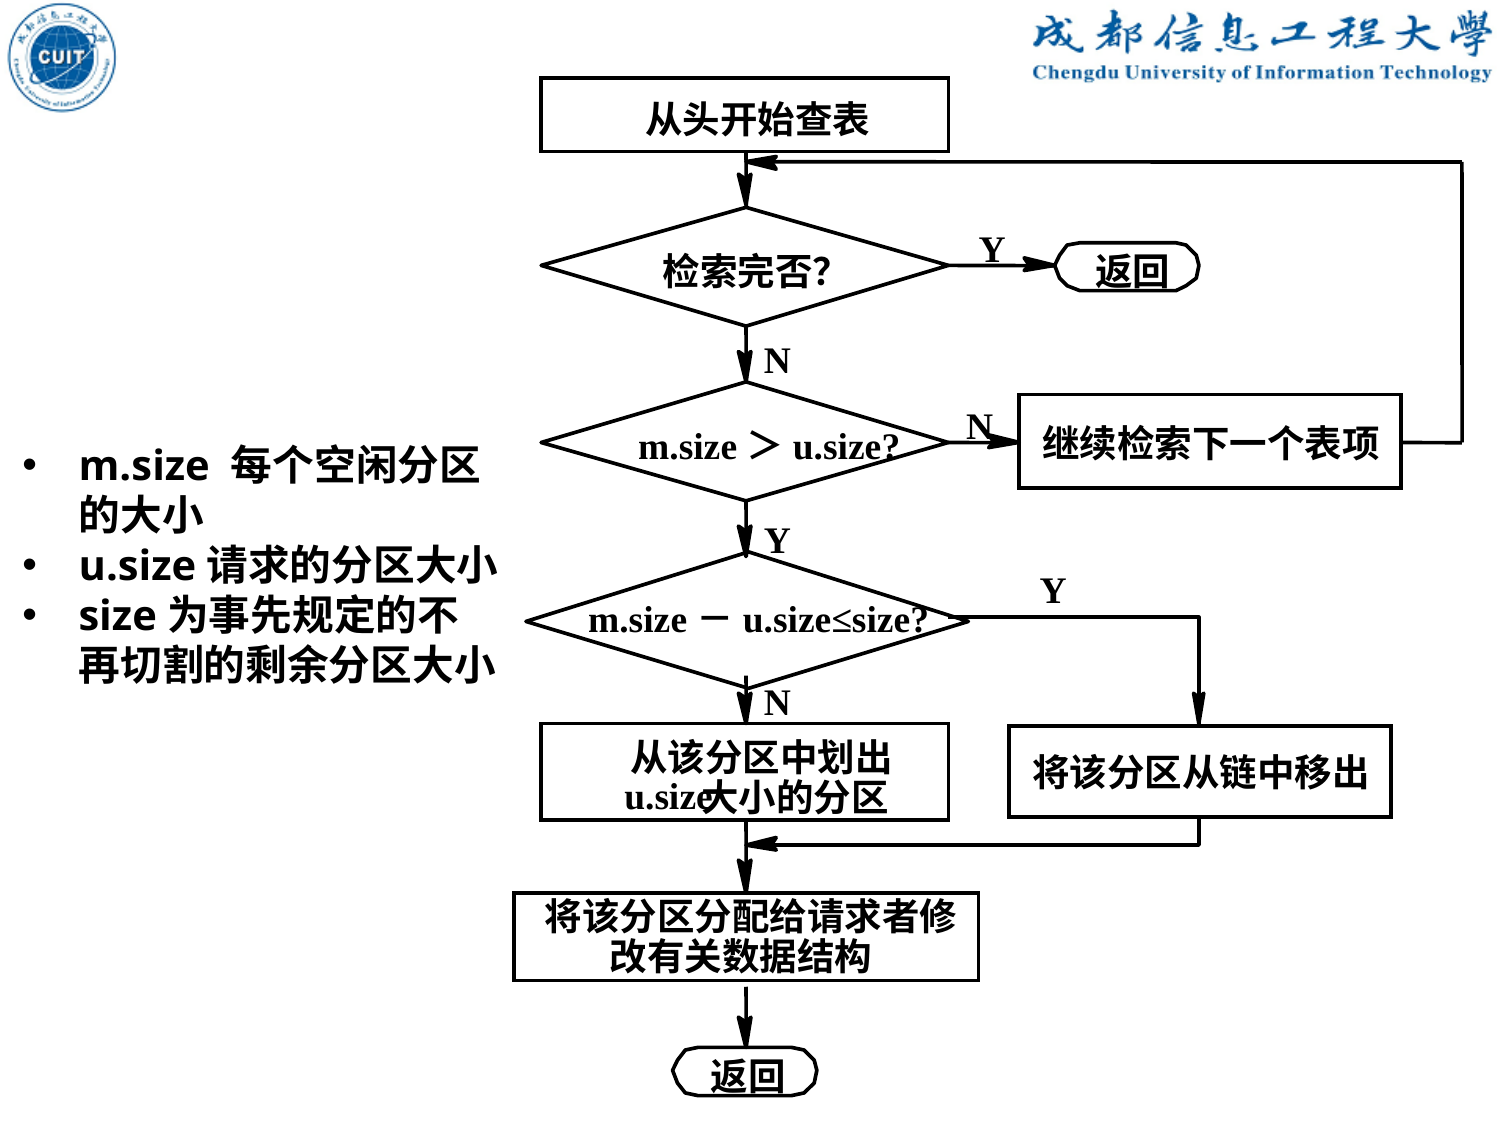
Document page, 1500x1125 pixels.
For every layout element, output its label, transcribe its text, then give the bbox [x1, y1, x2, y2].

picture [1021, 0, 1500, 91]
picture [0, 0, 130, 116]
text_box m.size 每个空闲分区的大小 u.size请求的分区大小 size为事先规定的不再切割的剩余分区大小 [7, 431, 508, 697]
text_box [513, 77, 1463, 1098]
